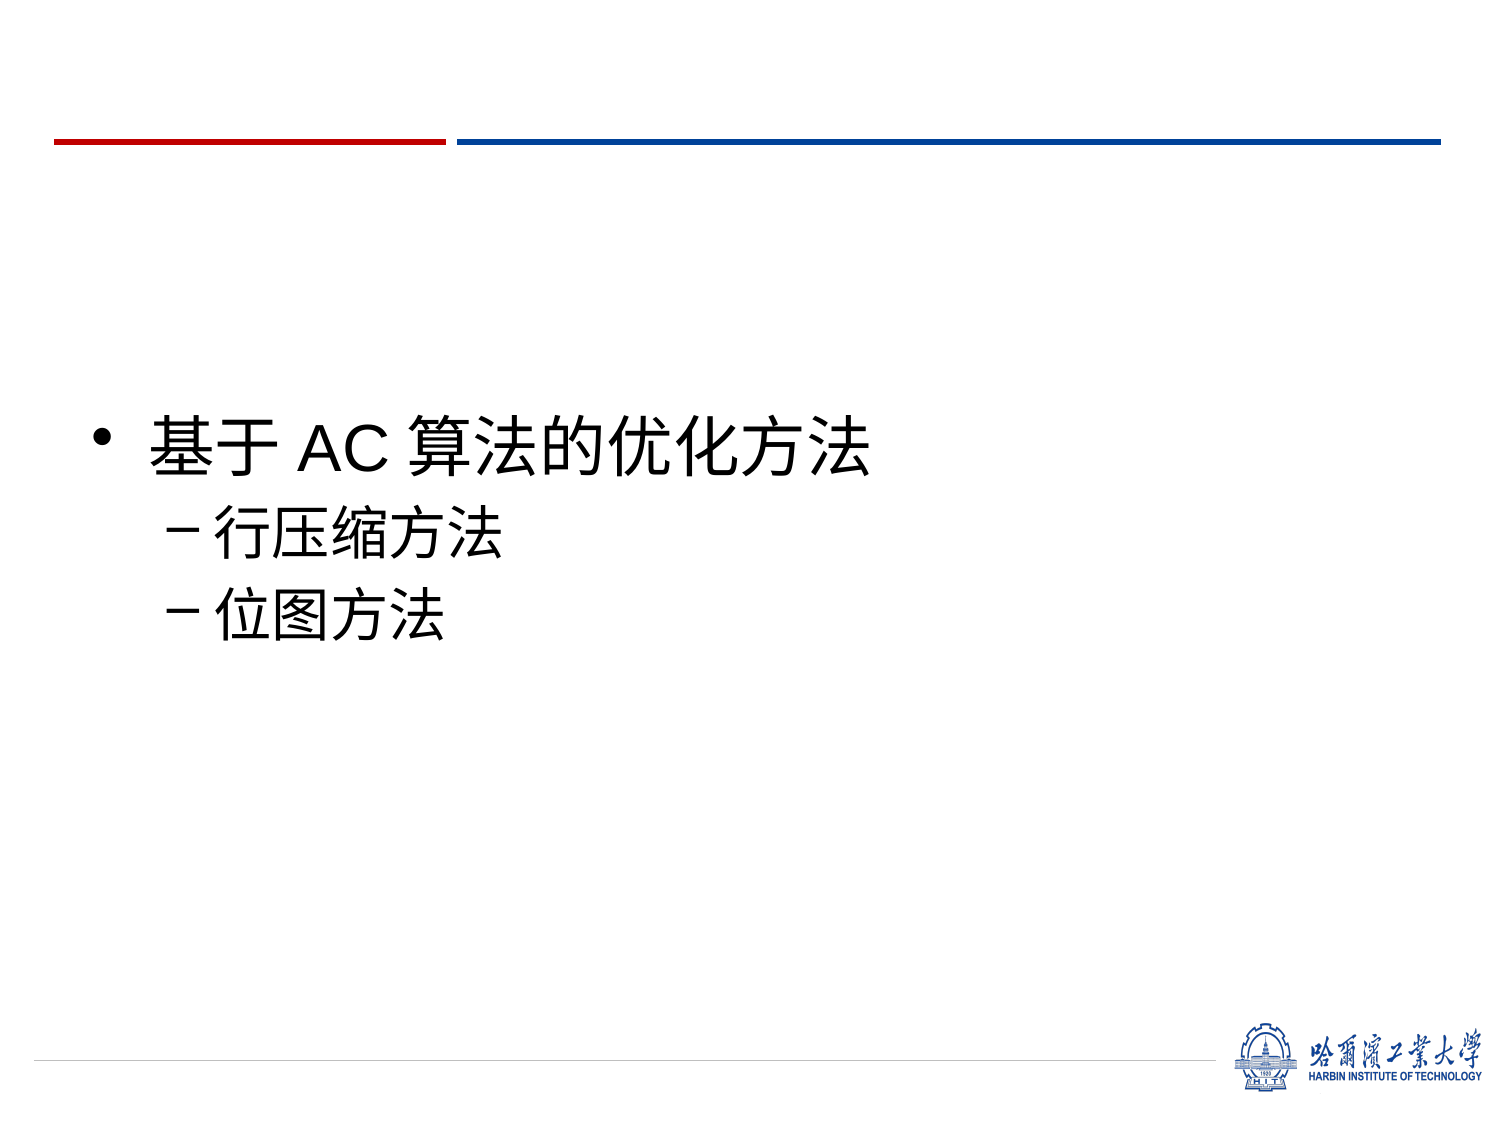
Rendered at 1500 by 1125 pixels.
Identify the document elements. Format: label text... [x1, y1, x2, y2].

picture [1204, 1023, 1482, 1094]
text_box 基于AC算法的优化方法 行压缩方法 位图方法 [76, 397, 1427, 953]
